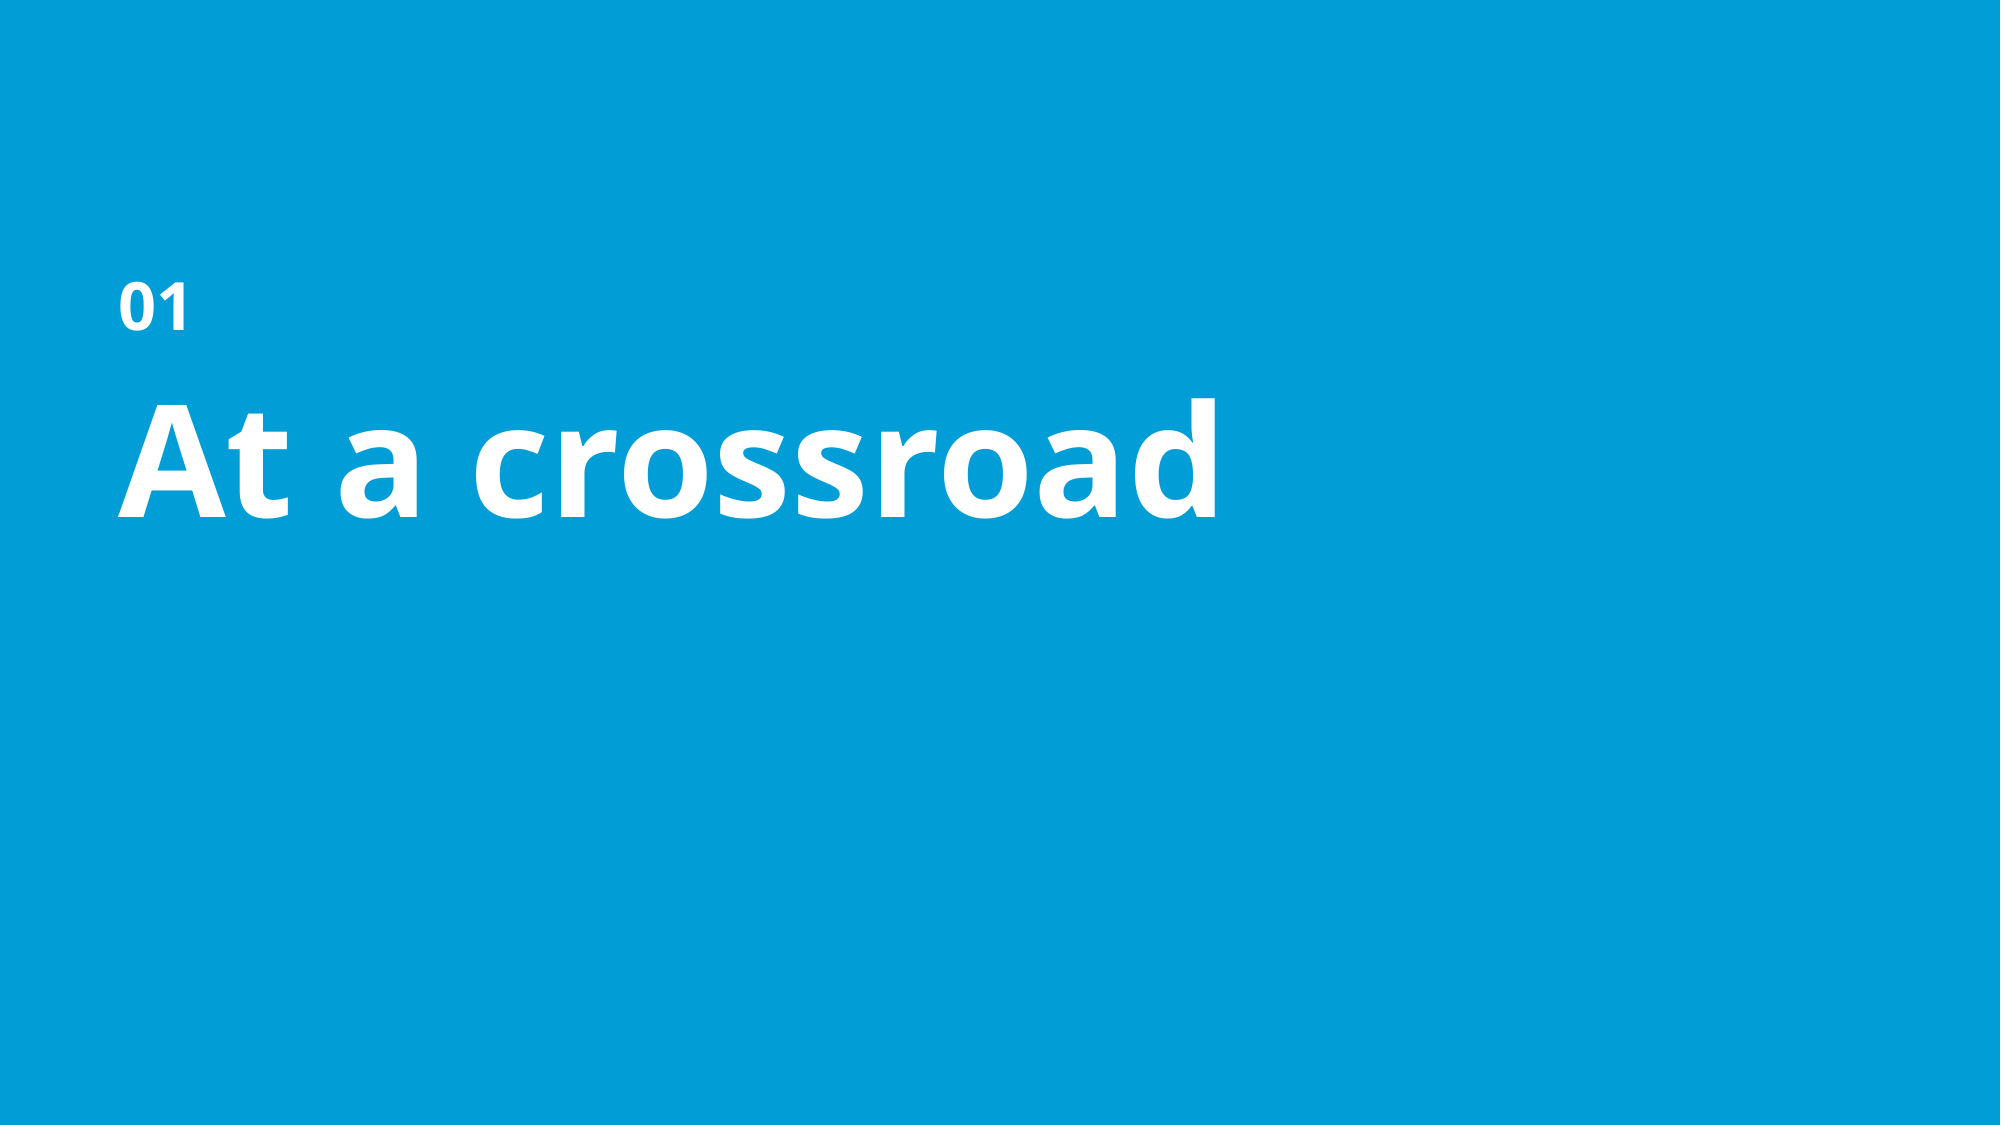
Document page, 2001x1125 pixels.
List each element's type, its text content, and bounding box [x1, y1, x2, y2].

text_box At a crossroad [118, 382, 1570, 552]
text_box 01 [118, 263, 286, 344]
